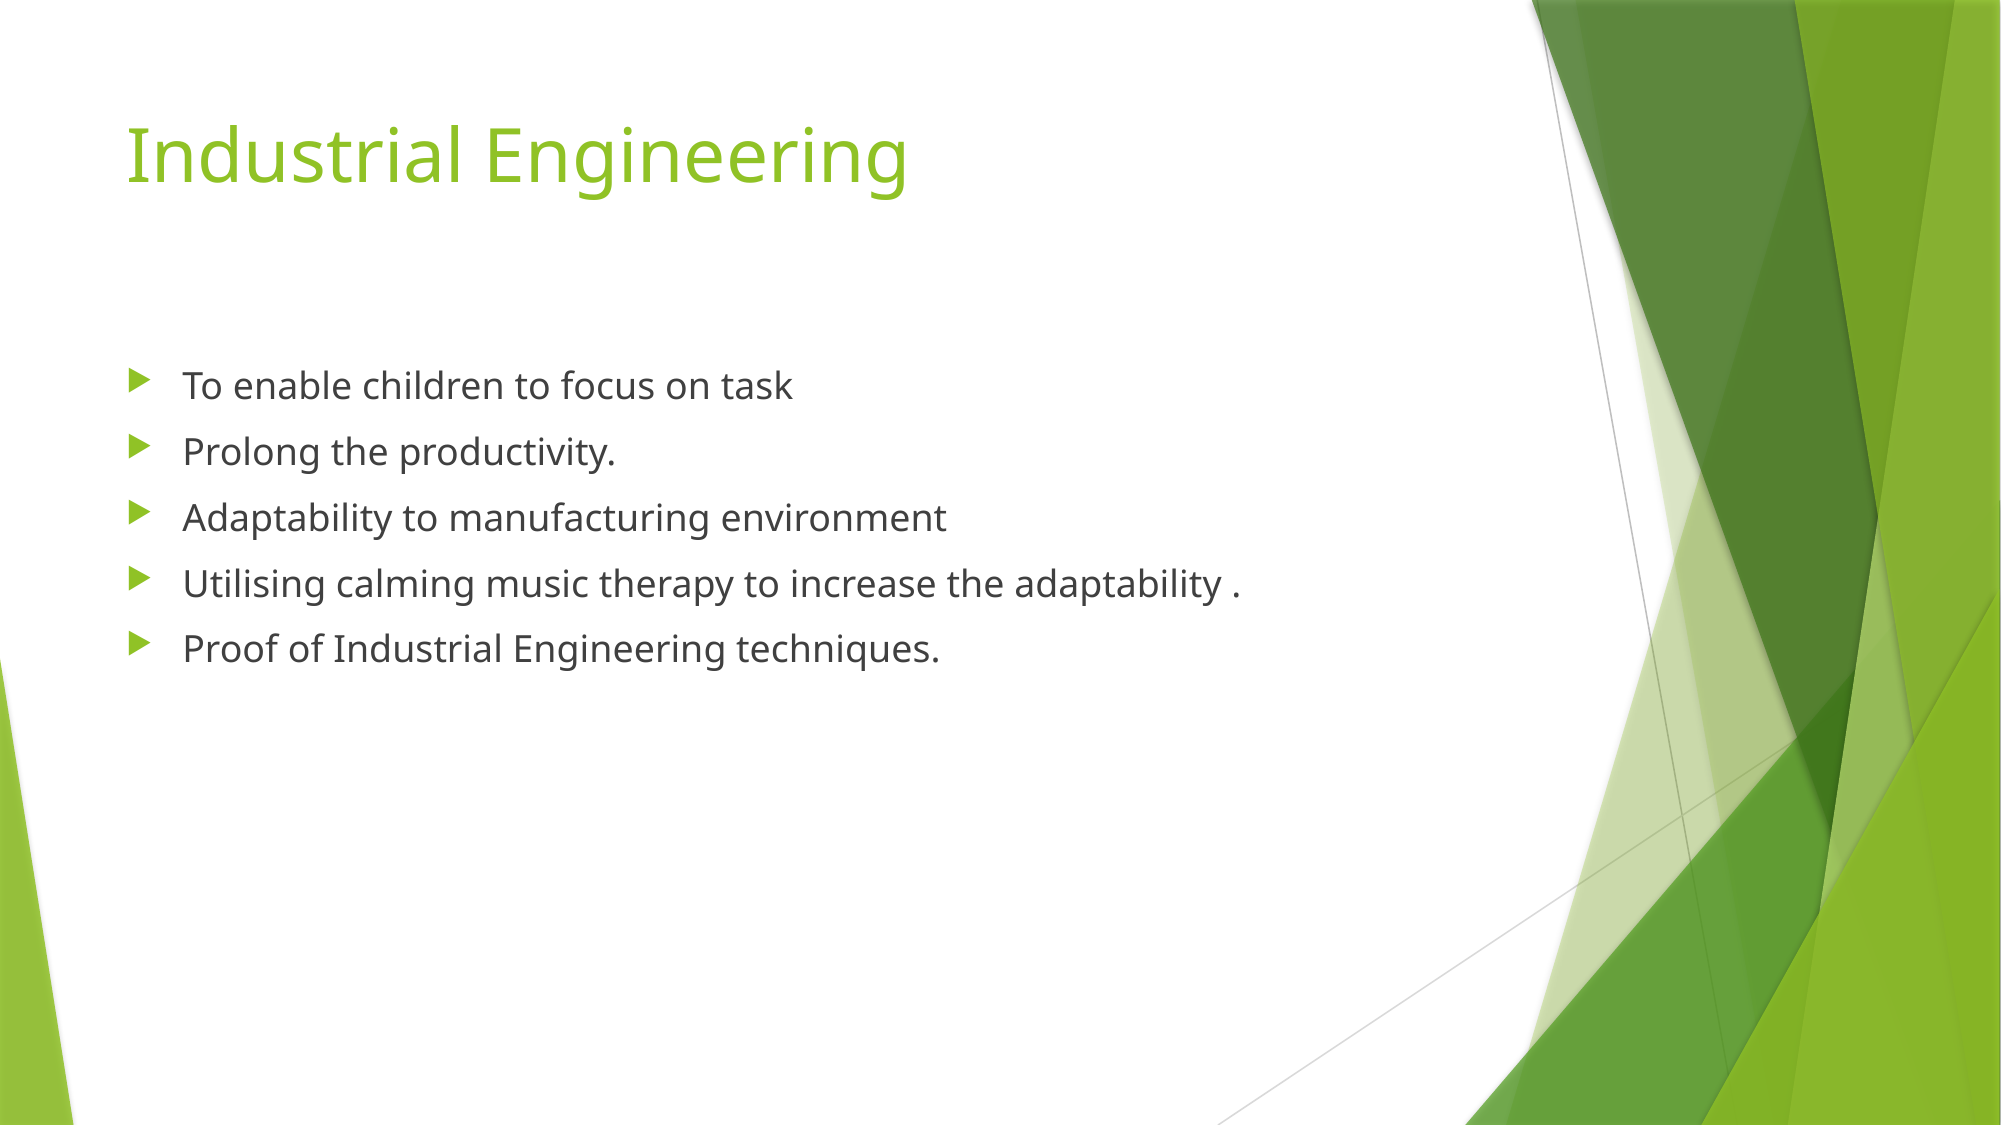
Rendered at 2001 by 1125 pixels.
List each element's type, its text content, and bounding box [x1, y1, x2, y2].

title Industrial Engineering [111, 99, 1522, 317]
list To enable children to focus on task Prolong the productivity. Adaptability to manufacturing environment Utilising calming music therapy to increase the adaptability . Proof of Industrial Engineering techniques. [111, 354, 1522, 992]
